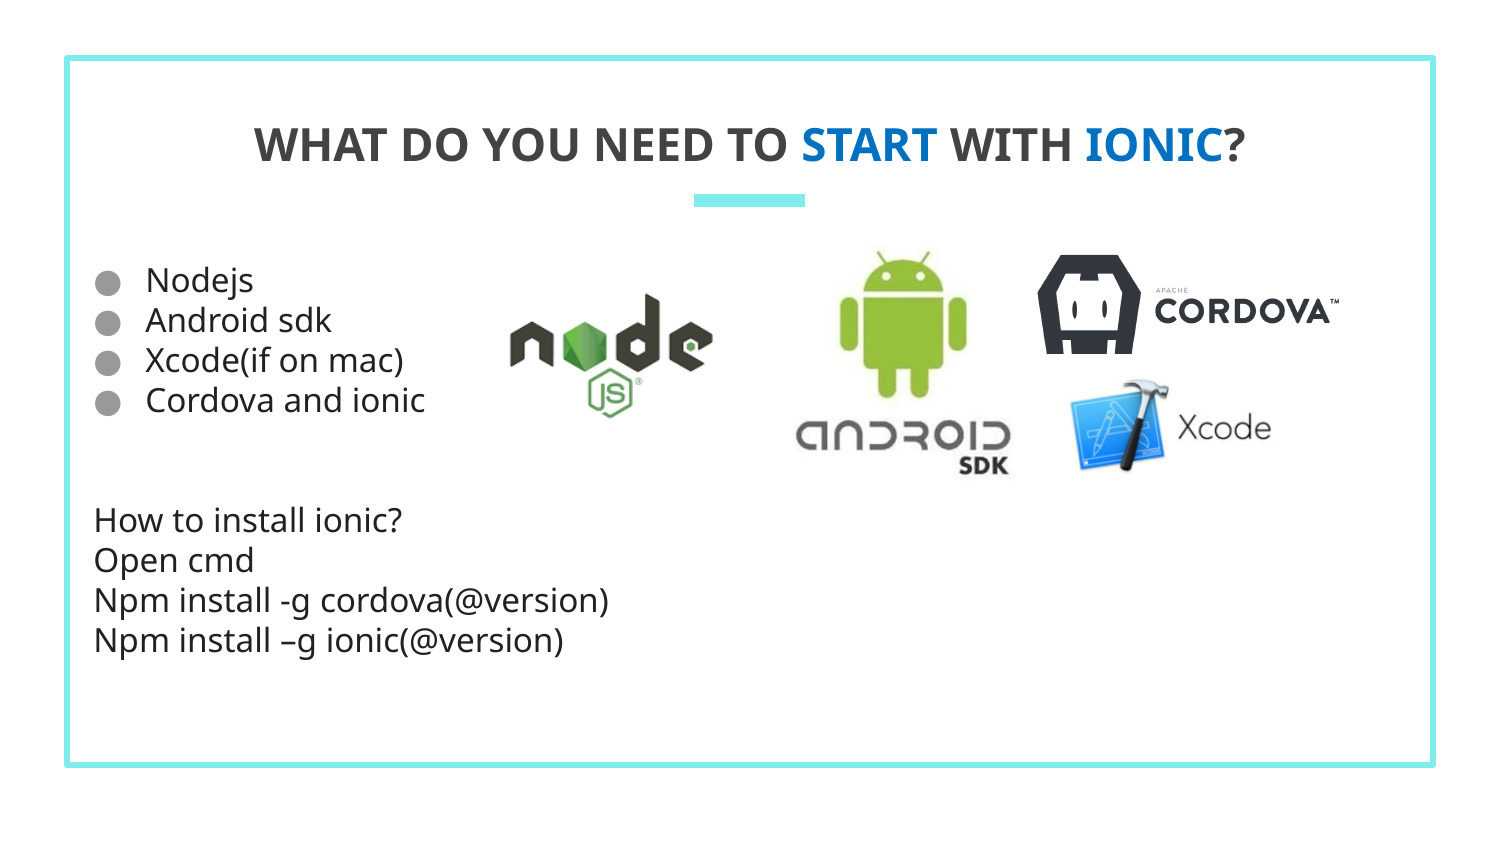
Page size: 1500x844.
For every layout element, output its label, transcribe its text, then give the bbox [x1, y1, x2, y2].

picture [782, 217, 1352, 547]
title What do you need to start with ionic? [0, 35, 1500, 186]
picture [472, 217, 751, 495]
list Nodejs Android sdk Xcode(if on mac) Cordova and ionic How to install ionic? Open cmd Npm install -g cordova(@version) Npm install –g ionic(@version) [55, 244, 1386, 723]
